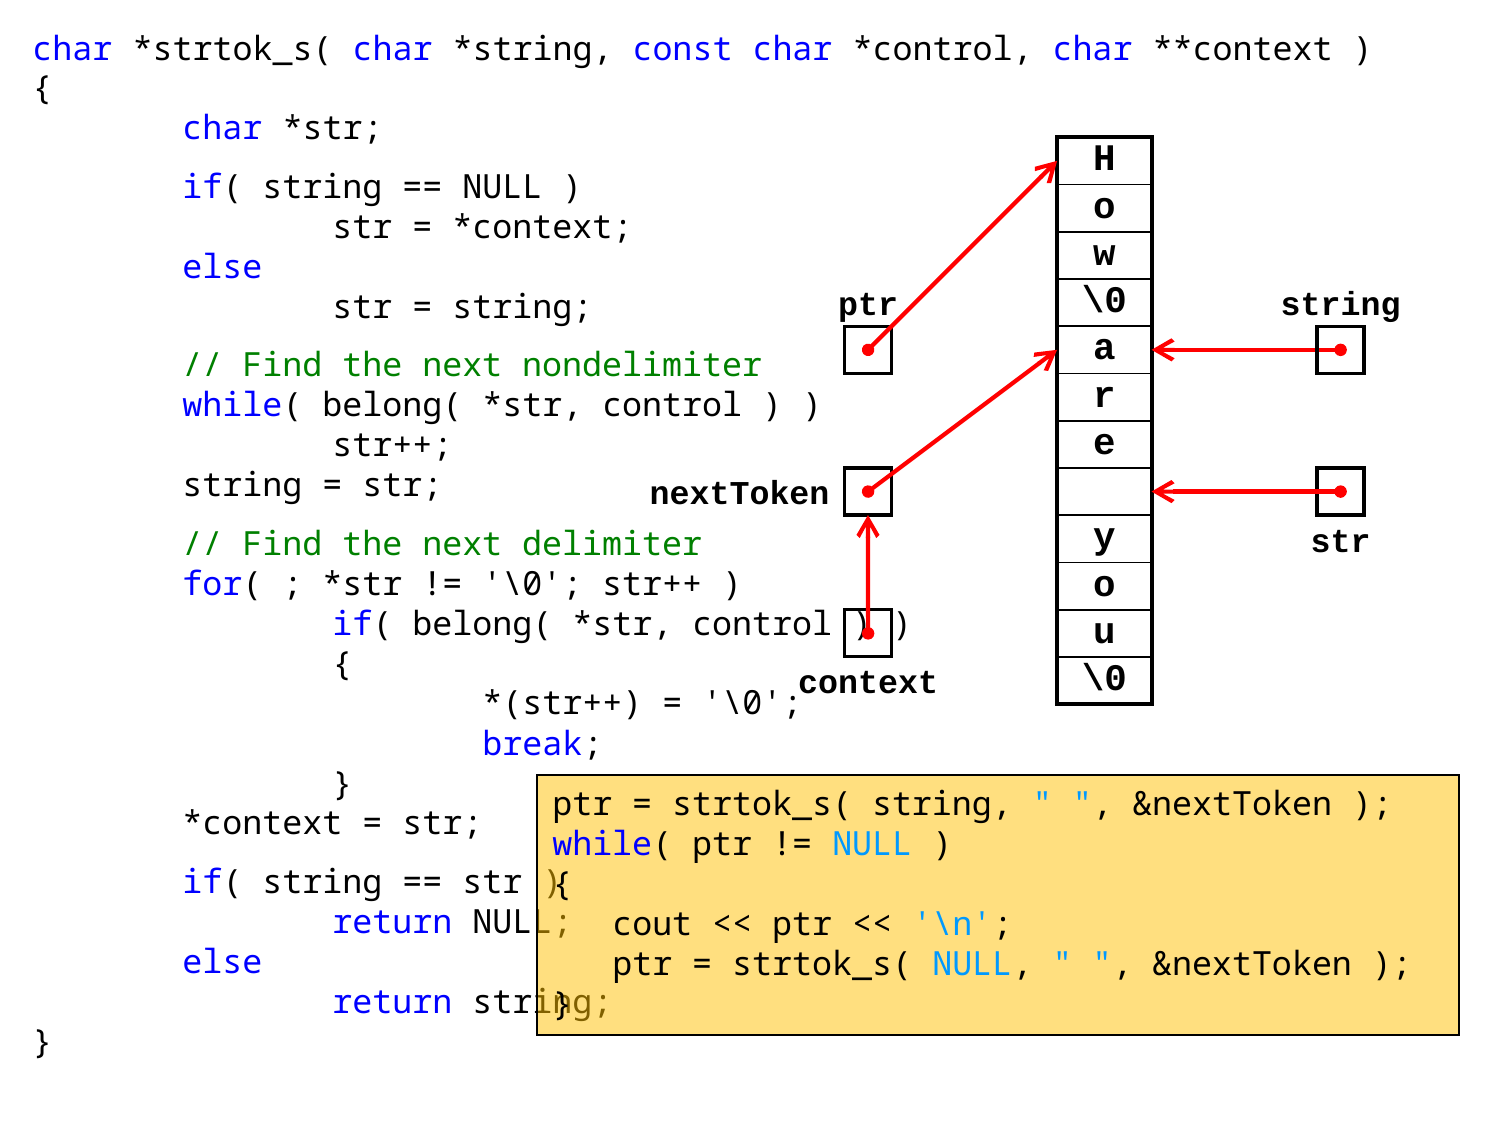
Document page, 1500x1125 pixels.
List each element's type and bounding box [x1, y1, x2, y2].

table_cell [1059, 374, 1150, 420]
text_box [537, 775, 1459, 1035]
table_cell [1059, 422, 1150, 467]
table_cell [1059, 233, 1150, 278]
table_cell [1059, 280, 1150, 325]
table_cell [1059, 563, 1150, 609]
table_cell [1059, 469, 1150, 514]
table_header [1059, 139, 1150, 184]
table_cell [1059, 185, 1150, 231]
table_cell [1059, 658, 1150, 702]
table_cell [1059, 327, 1150, 373]
text_box [773, 609, 963, 704]
list [17, 18, 1389, 1083]
text_box [1293, 467, 1388, 563]
table_cell [1059, 516, 1150, 562]
table_cell [1059, 611, 1150, 656]
text_box [631, 160, 1058, 634]
text_box [1151, 278, 1412, 374]
